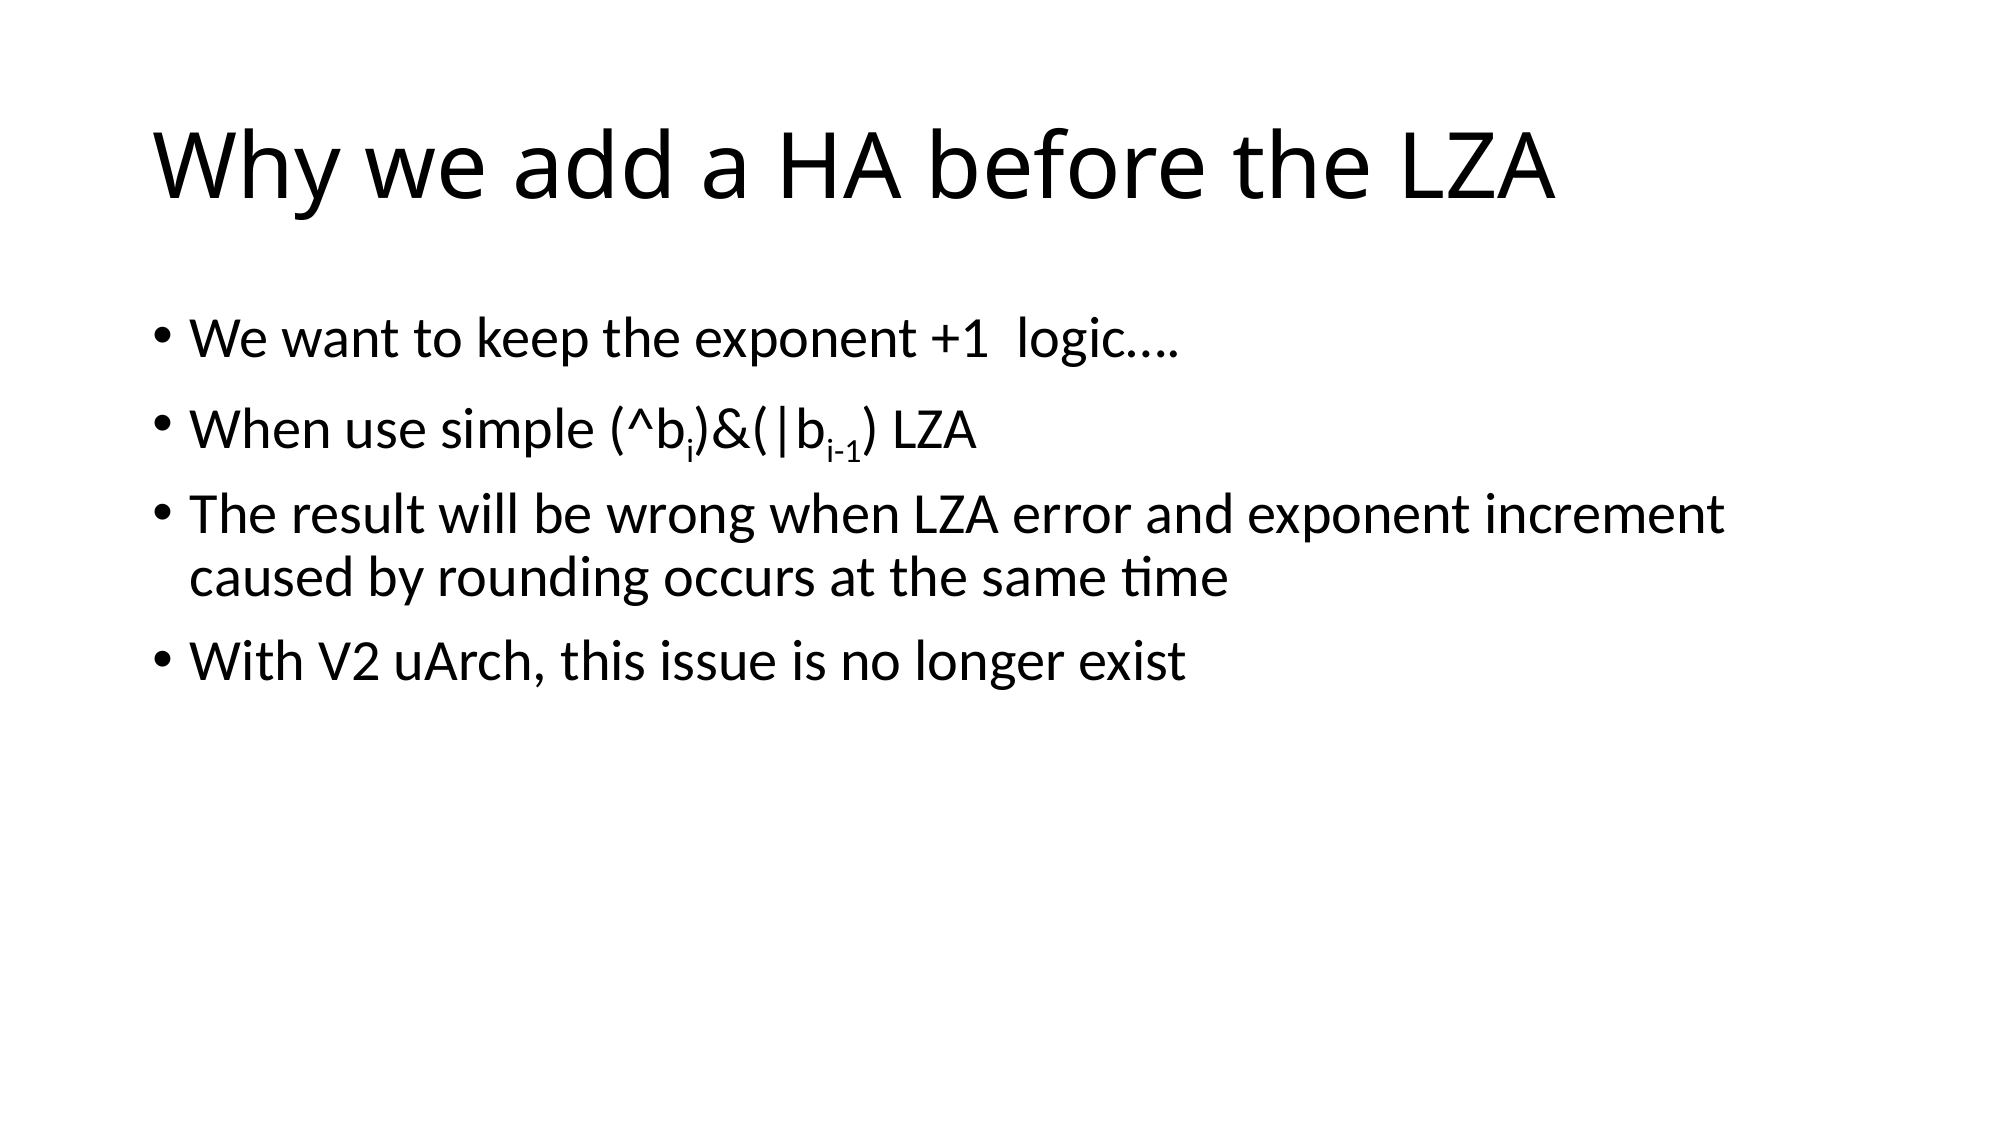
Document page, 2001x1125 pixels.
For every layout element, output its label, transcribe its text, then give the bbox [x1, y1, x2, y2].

list We want to keep the exponent +1 logic…. When use simple (^bi)&(|bi-1) LZA The result will be wrong when LZA error and exponent increment caused by rounding occurs at the same time With V2 uArch, this issue is no longer exist [137, 299, 1863, 1014]
title Why we add a HA before the LZA [137, 59, 1863, 278]
